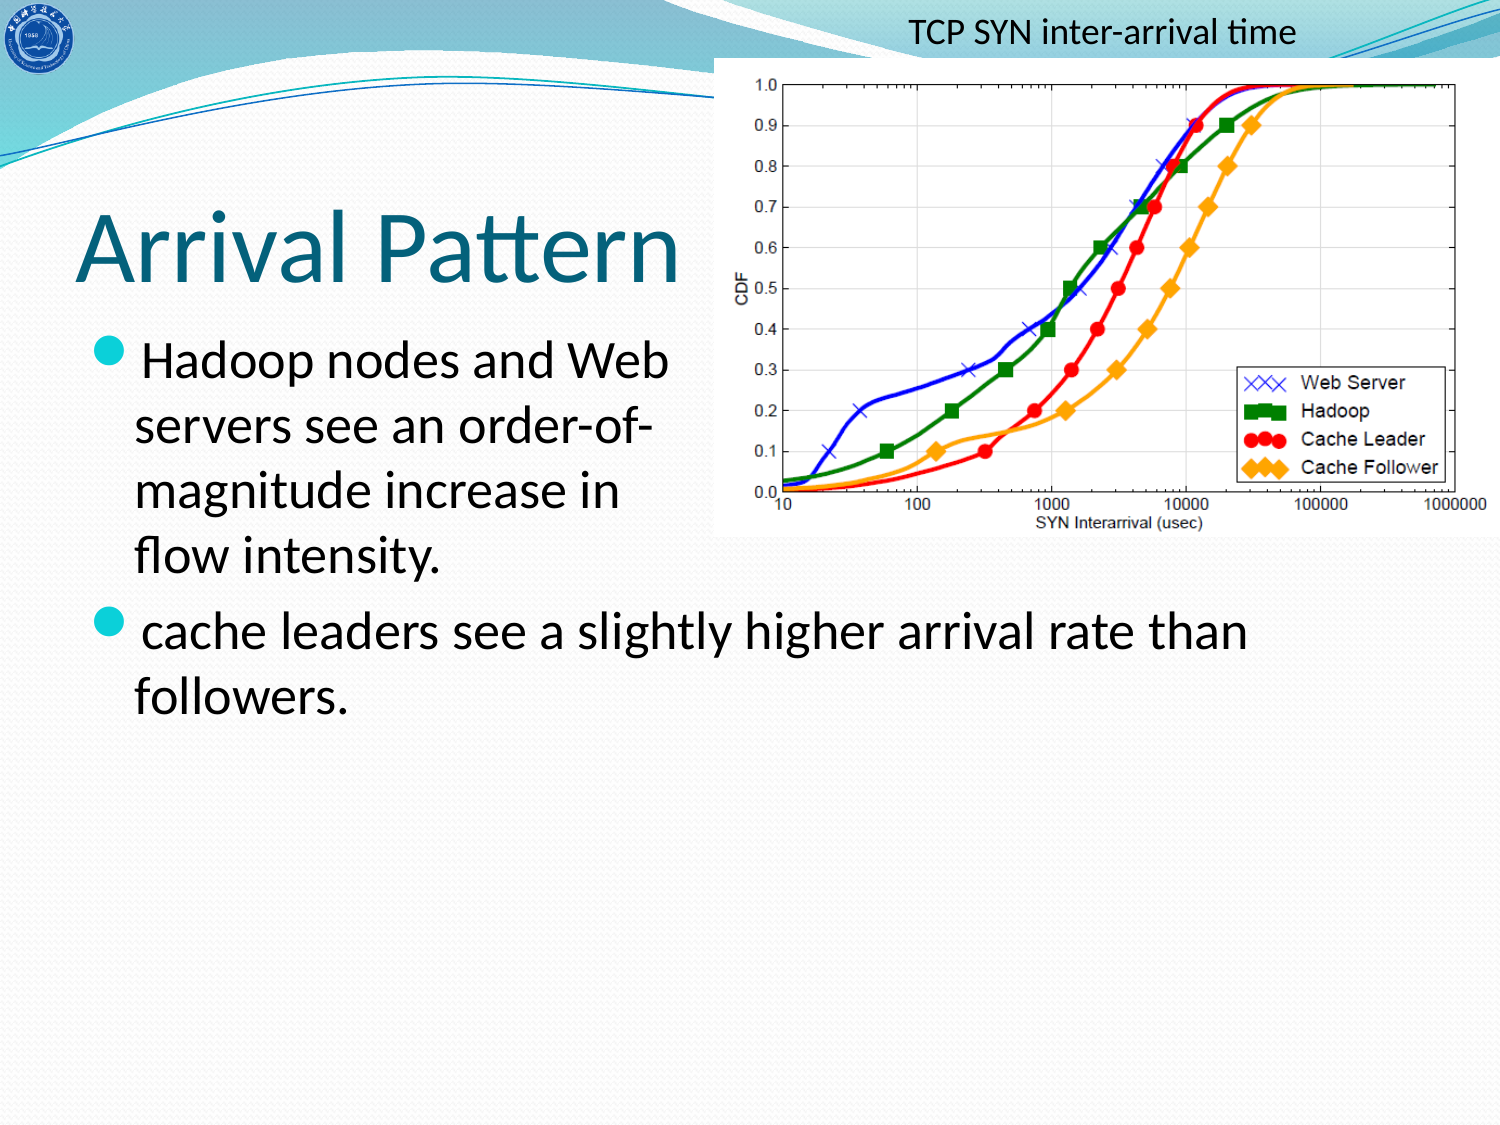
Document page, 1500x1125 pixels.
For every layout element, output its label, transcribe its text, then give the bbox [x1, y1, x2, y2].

text_box TCP SYN inter-arrival time [893, 0, 1313, 57]
title Arrival Pattern [75, 115, 707, 303]
picture [714, 58, 1500, 537]
list Hadoop nodes and Web servers see an order-of- magnitude increase in flow intensity. cache leaders see a slightly higher arrival rate than followers. [75, 317, 1425, 1038]
picture [0, 0, 77, 77]
